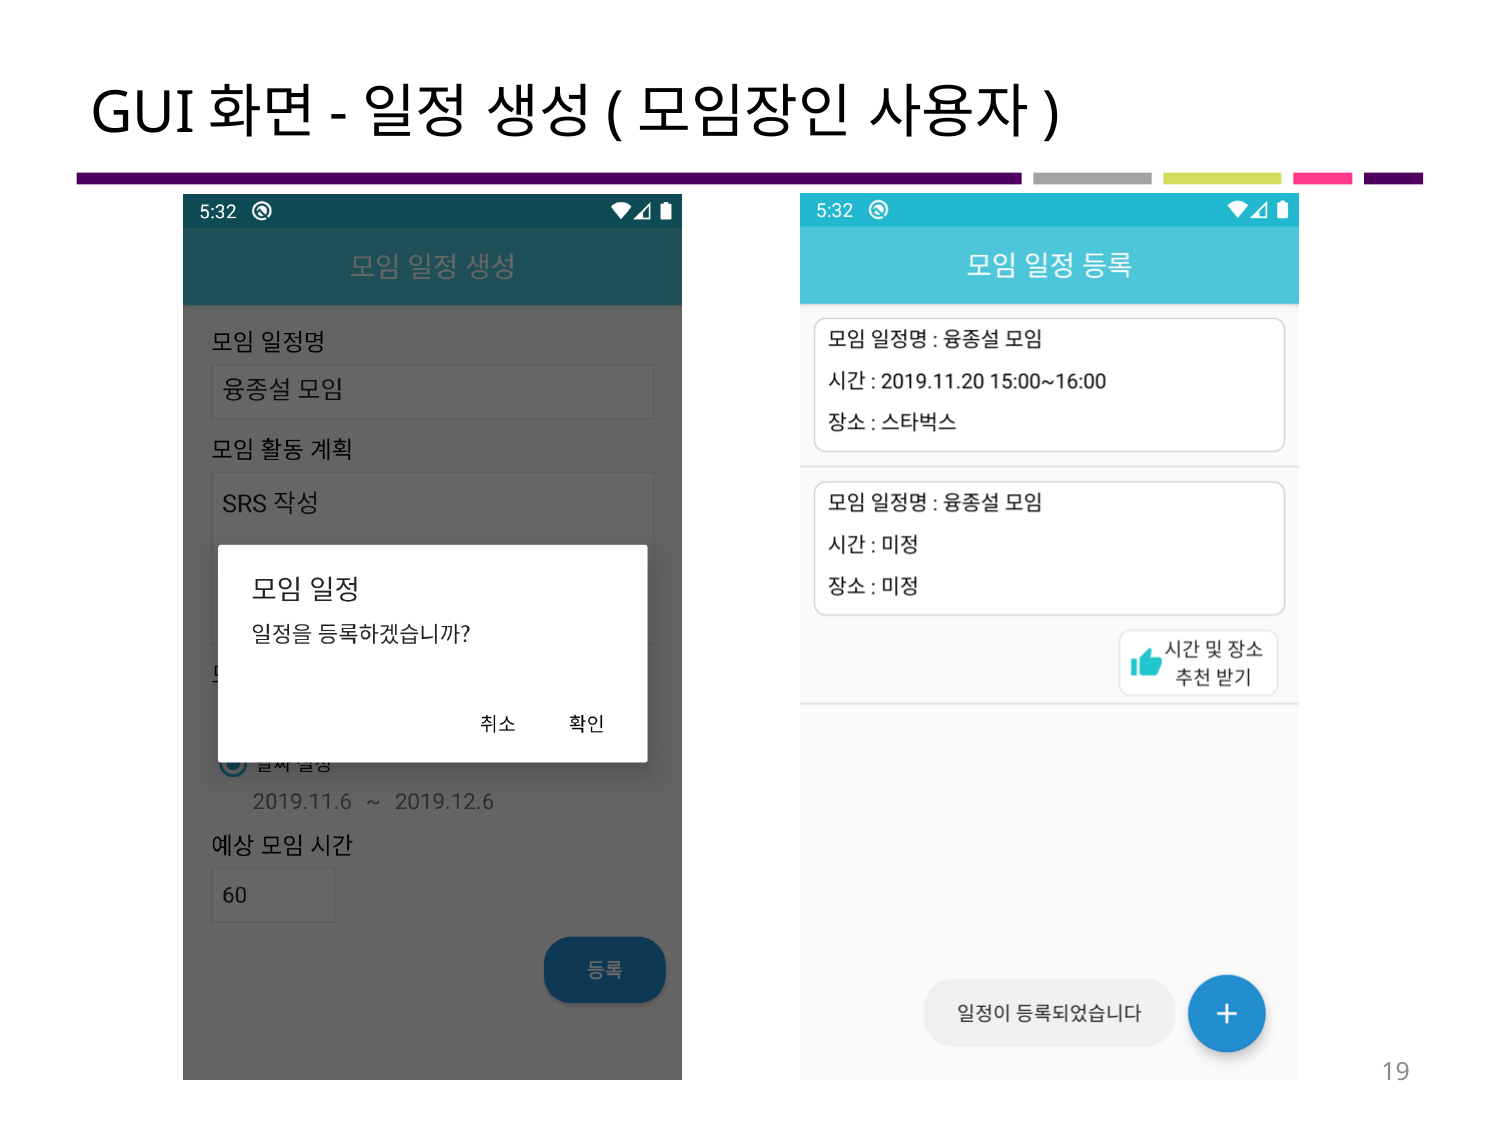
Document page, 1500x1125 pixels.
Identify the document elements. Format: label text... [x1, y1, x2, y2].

title GUI화면-일정 생성(모임장인 사용자) [75, 45, 1425, 173]
picture [800, 193, 1299, 1081]
picture [182, 193, 682, 1081]
slide_number 19 [1074, 1042, 1425, 1103]
